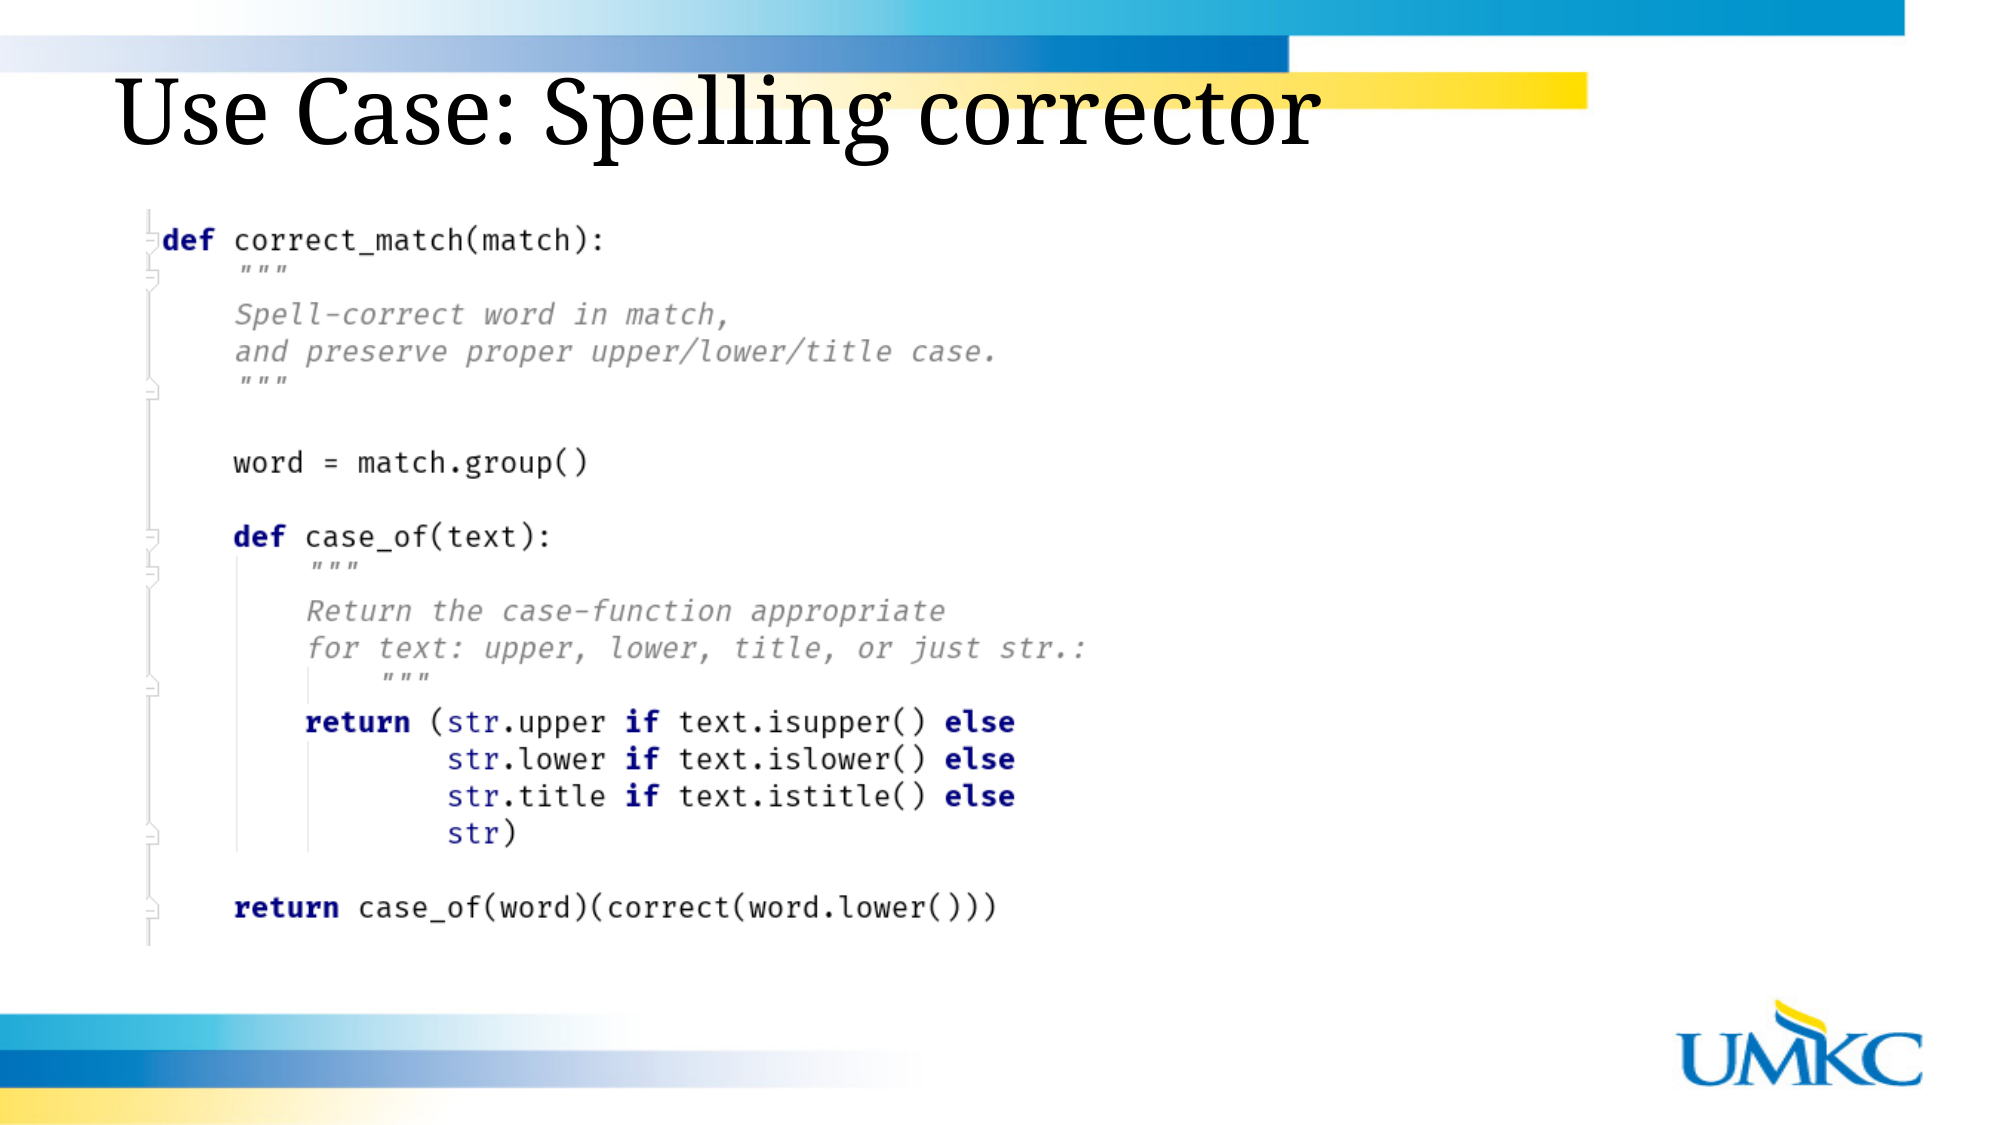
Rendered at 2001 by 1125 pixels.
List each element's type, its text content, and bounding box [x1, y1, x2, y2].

text_box Use Case: Spelling corrector [99, 45, 1900, 233]
picture [0, 0, 2001, 1125]
